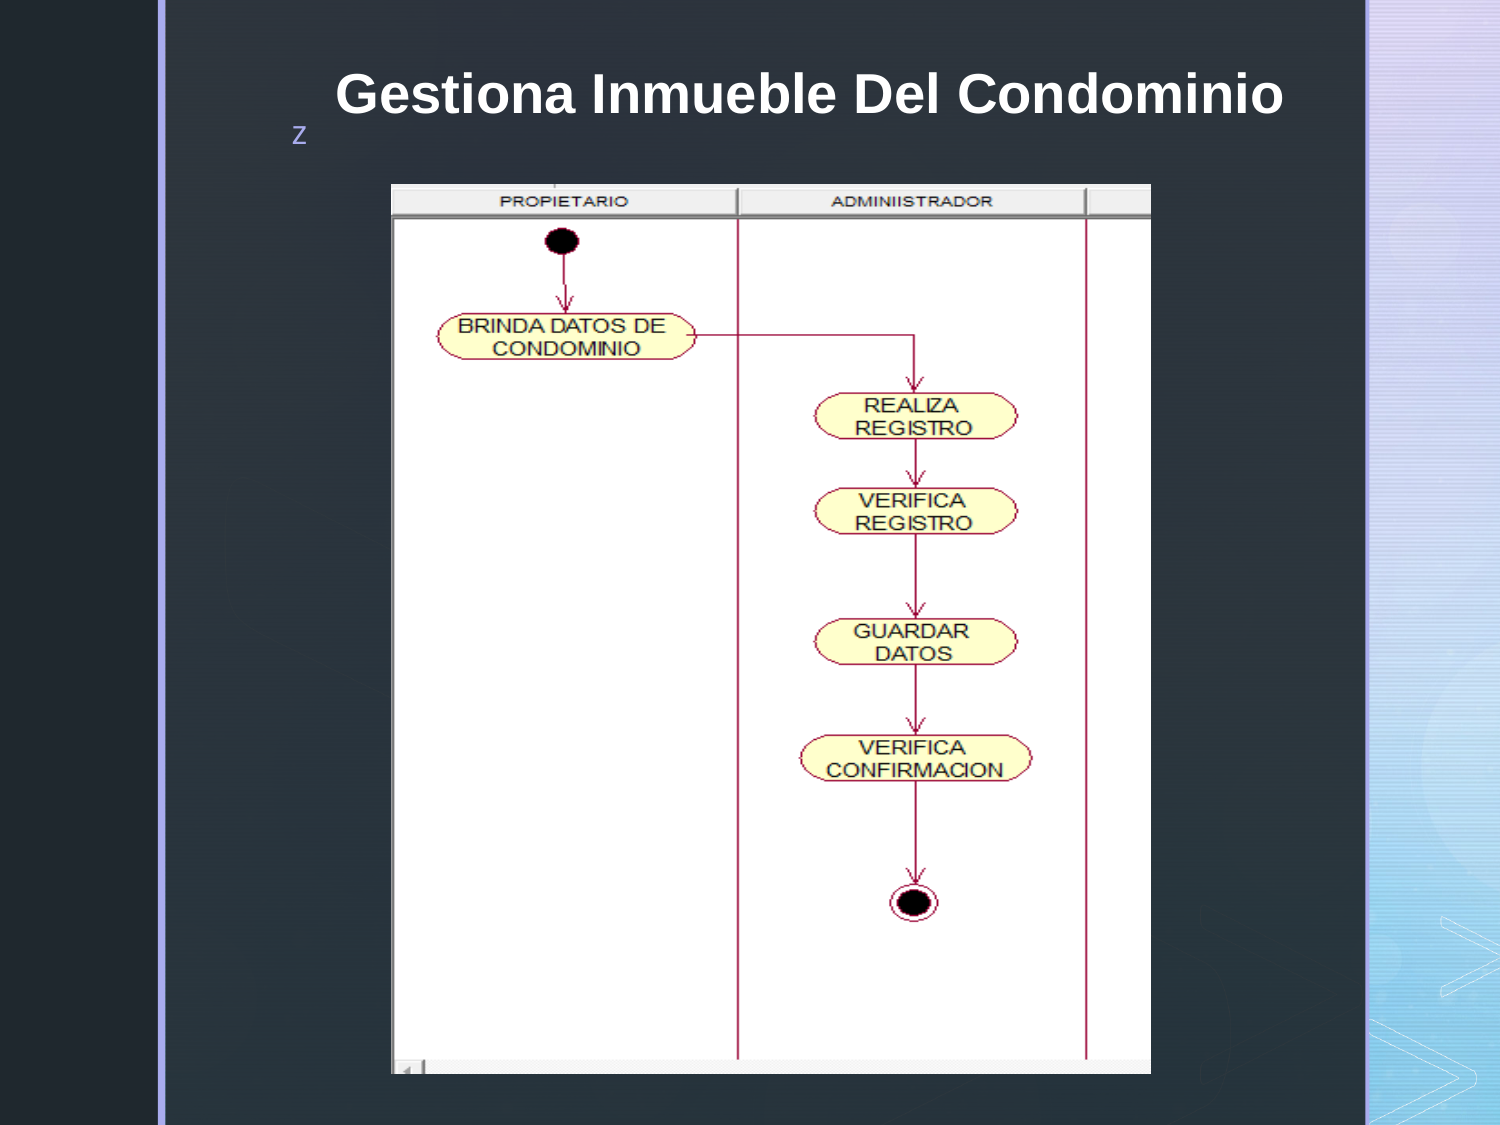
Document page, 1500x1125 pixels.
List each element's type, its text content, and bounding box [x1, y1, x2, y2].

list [390, 184, 1152, 1075]
title Gestiona Inmueble Del Condominio [242, 45, 1300, 233]
picture [1370, 0, 1500, 1125]
